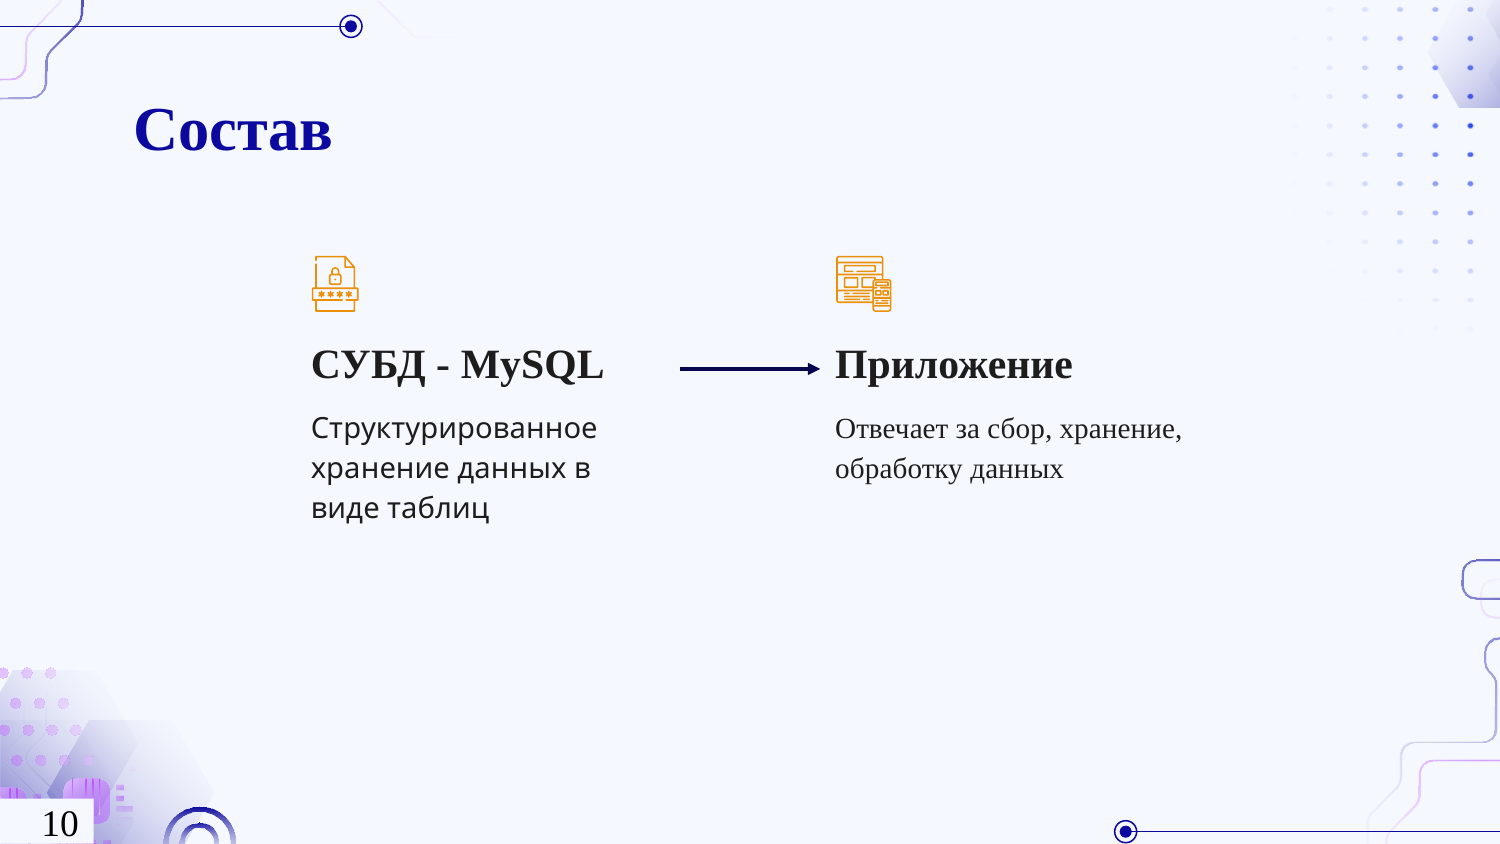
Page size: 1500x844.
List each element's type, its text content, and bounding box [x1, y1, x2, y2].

title Состав [118, 72, 1382, 167]
subtitle Отвечает за сбор, хранение, обработку данных [820, 402, 1205, 606]
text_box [311, 255, 359, 313]
slide_number 10 [0, 798, 94, 844]
subtitle Структурированное хранение данных в виде таблиц [295, 402, 680, 606]
subtitle Приложение [820, 336, 1205, 402]
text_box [835, 255, 892, 313]
subtitle СУБД - MySQL [295, 336, 680, 402]
picture [1243, 0, 1500, 352]
